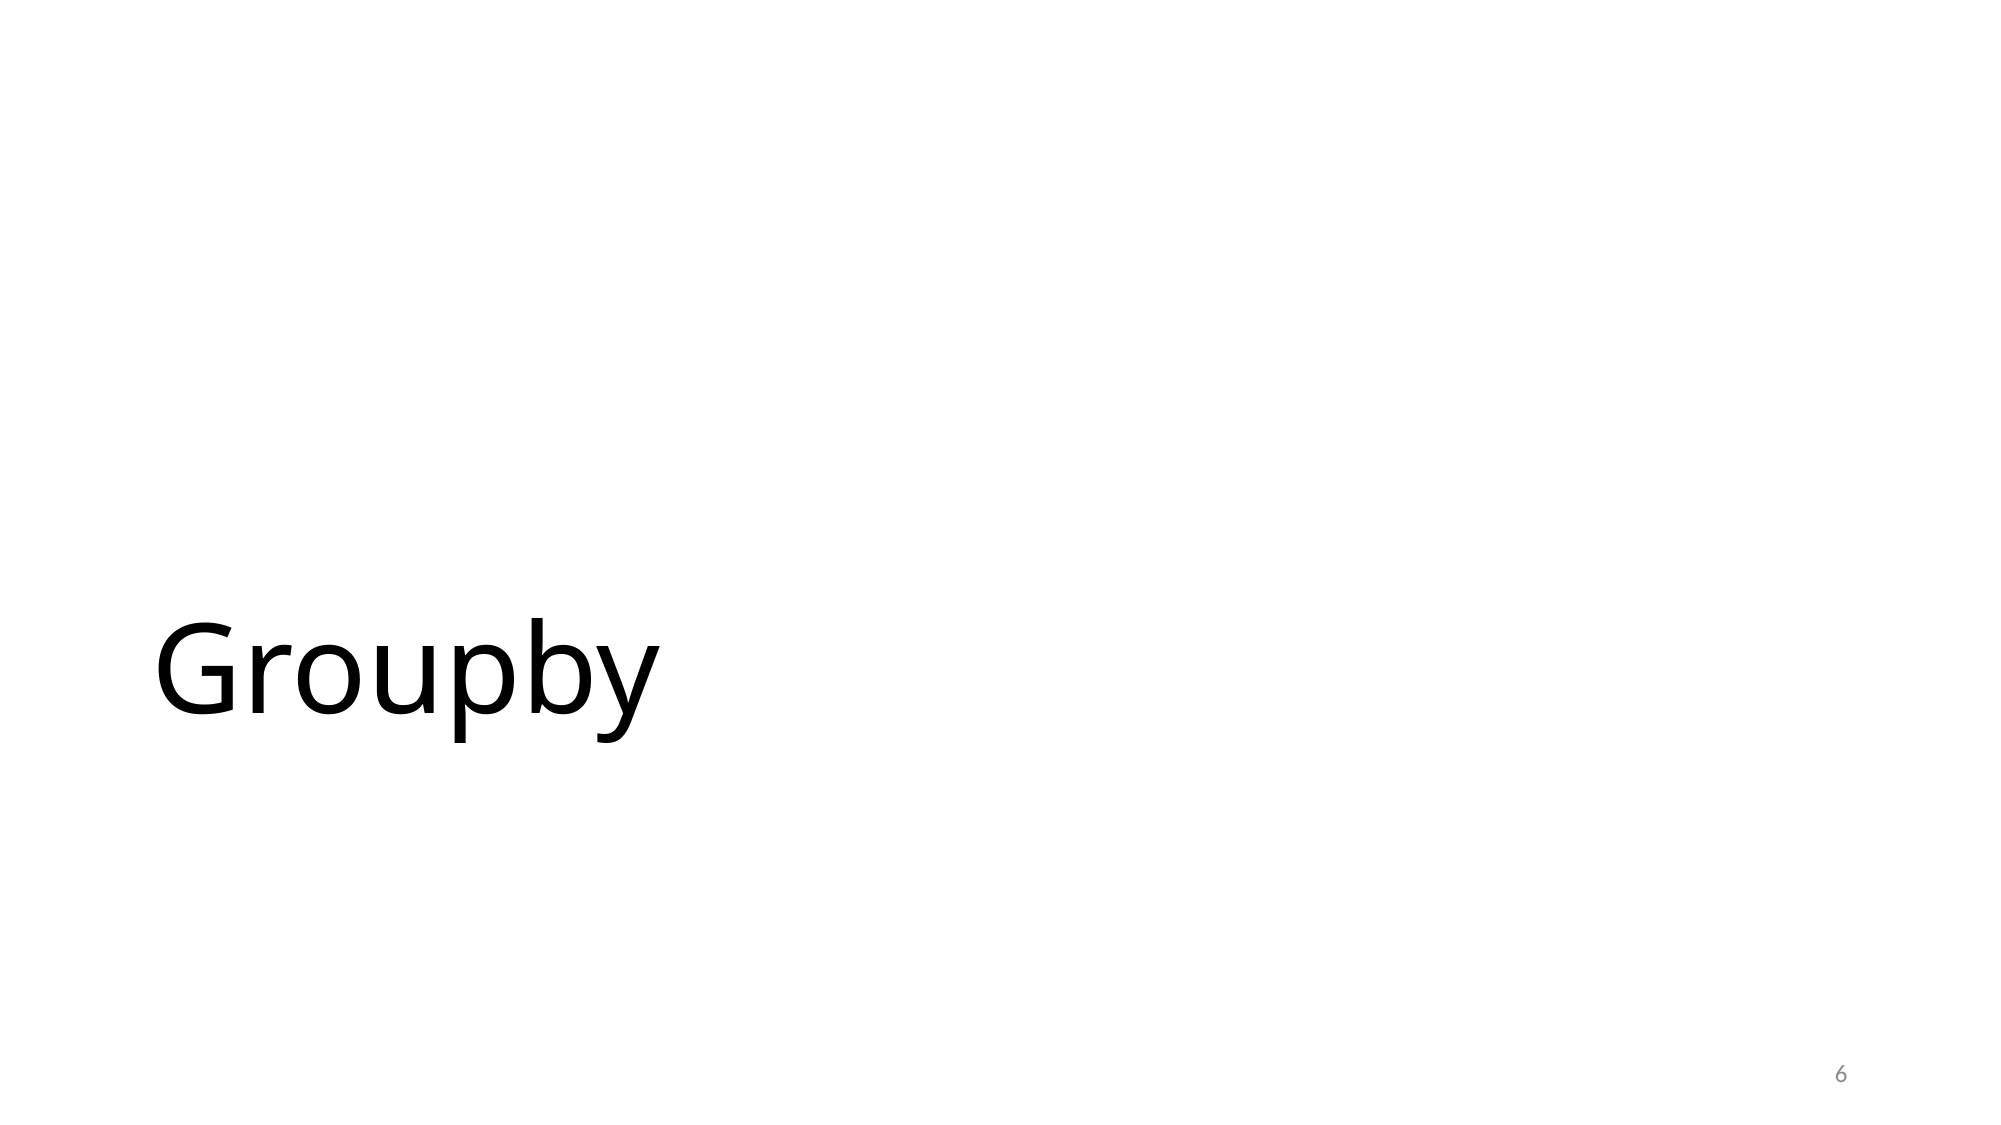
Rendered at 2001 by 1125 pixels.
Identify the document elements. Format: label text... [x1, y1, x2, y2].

slide_number 6 [1412, 1042, 1863, 1103]
title Groupby [136, 280, 1862, 749]
